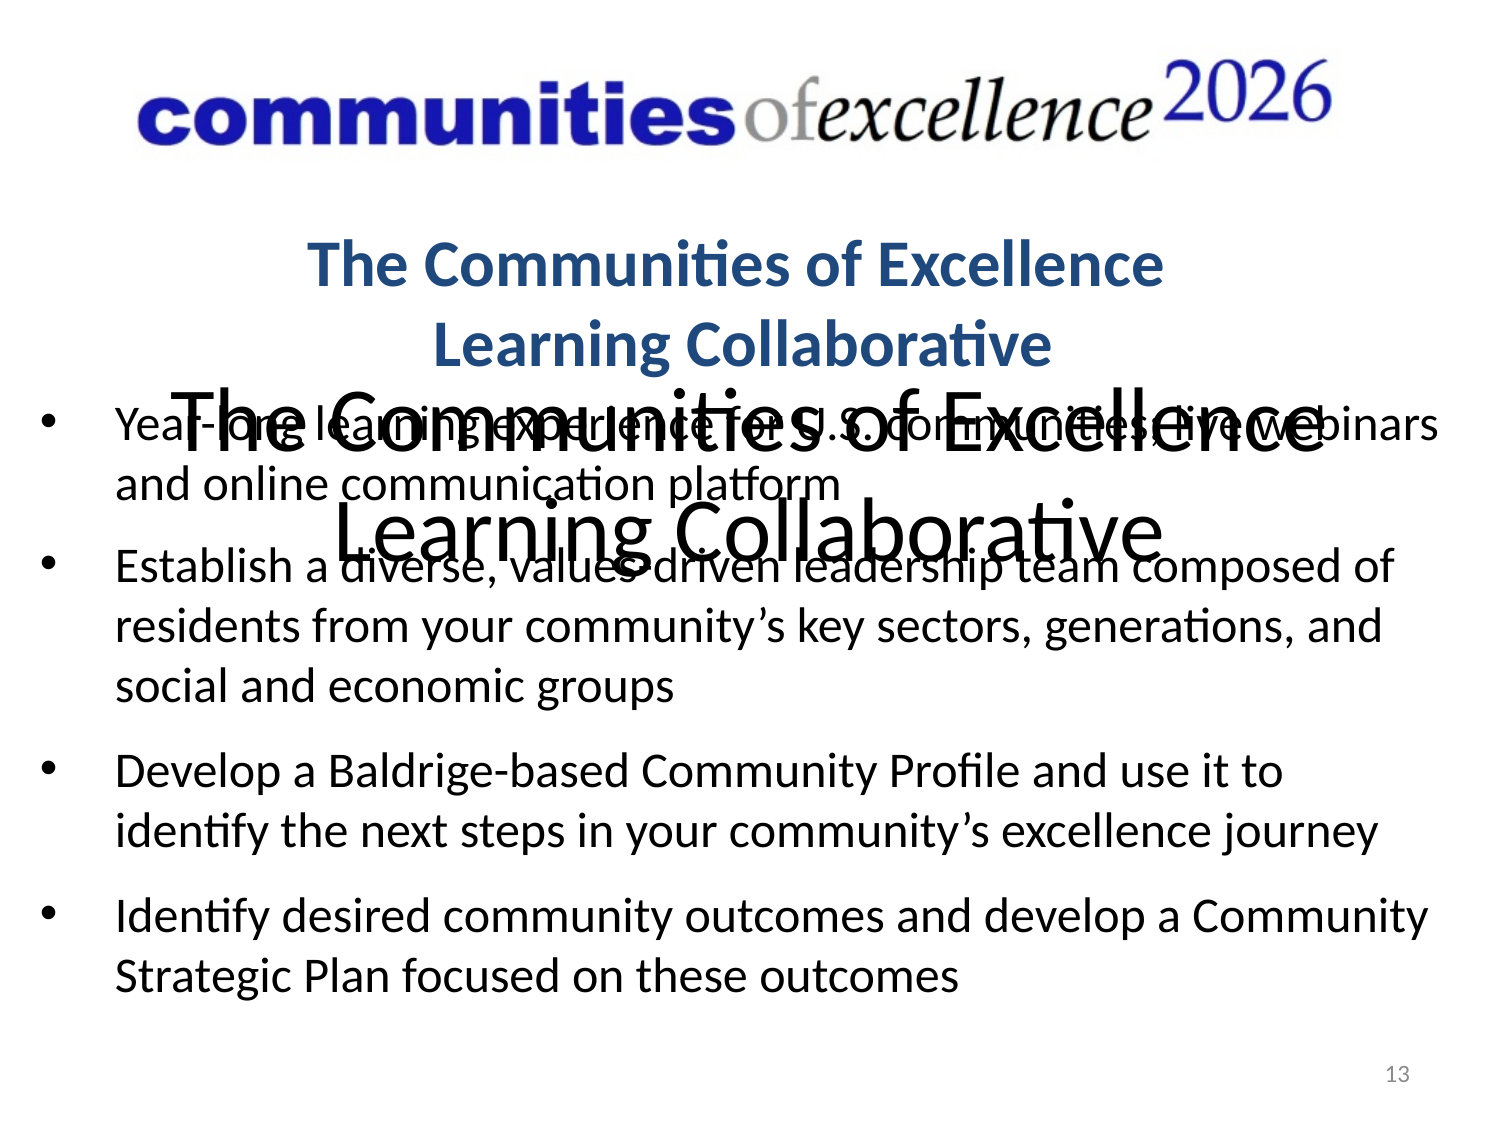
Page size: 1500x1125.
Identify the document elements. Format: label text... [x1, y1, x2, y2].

title The Communities of Excellence Learning Collaborative [112, 349, 1388, 591]
slide_number 13 [1074, 1042, 1425, 1103]
picture [112, 24, 1363, 212]
subtitle The Communities of Excellence Learning Collaborative Year-long learning experience for U.S. communities; live webinars and online communication platform Establish a diverse, values-driven leadership team composed of residents from your community’s key sectors, generations, and social and economic groups Develop a Baldrige-based Community Profile and use it to identify the next steps in your community’s excellence journey Identify desired community outcomes and develop a Community Strategic Plan focused on these outcomes [24, 212, 1463, 1025]
